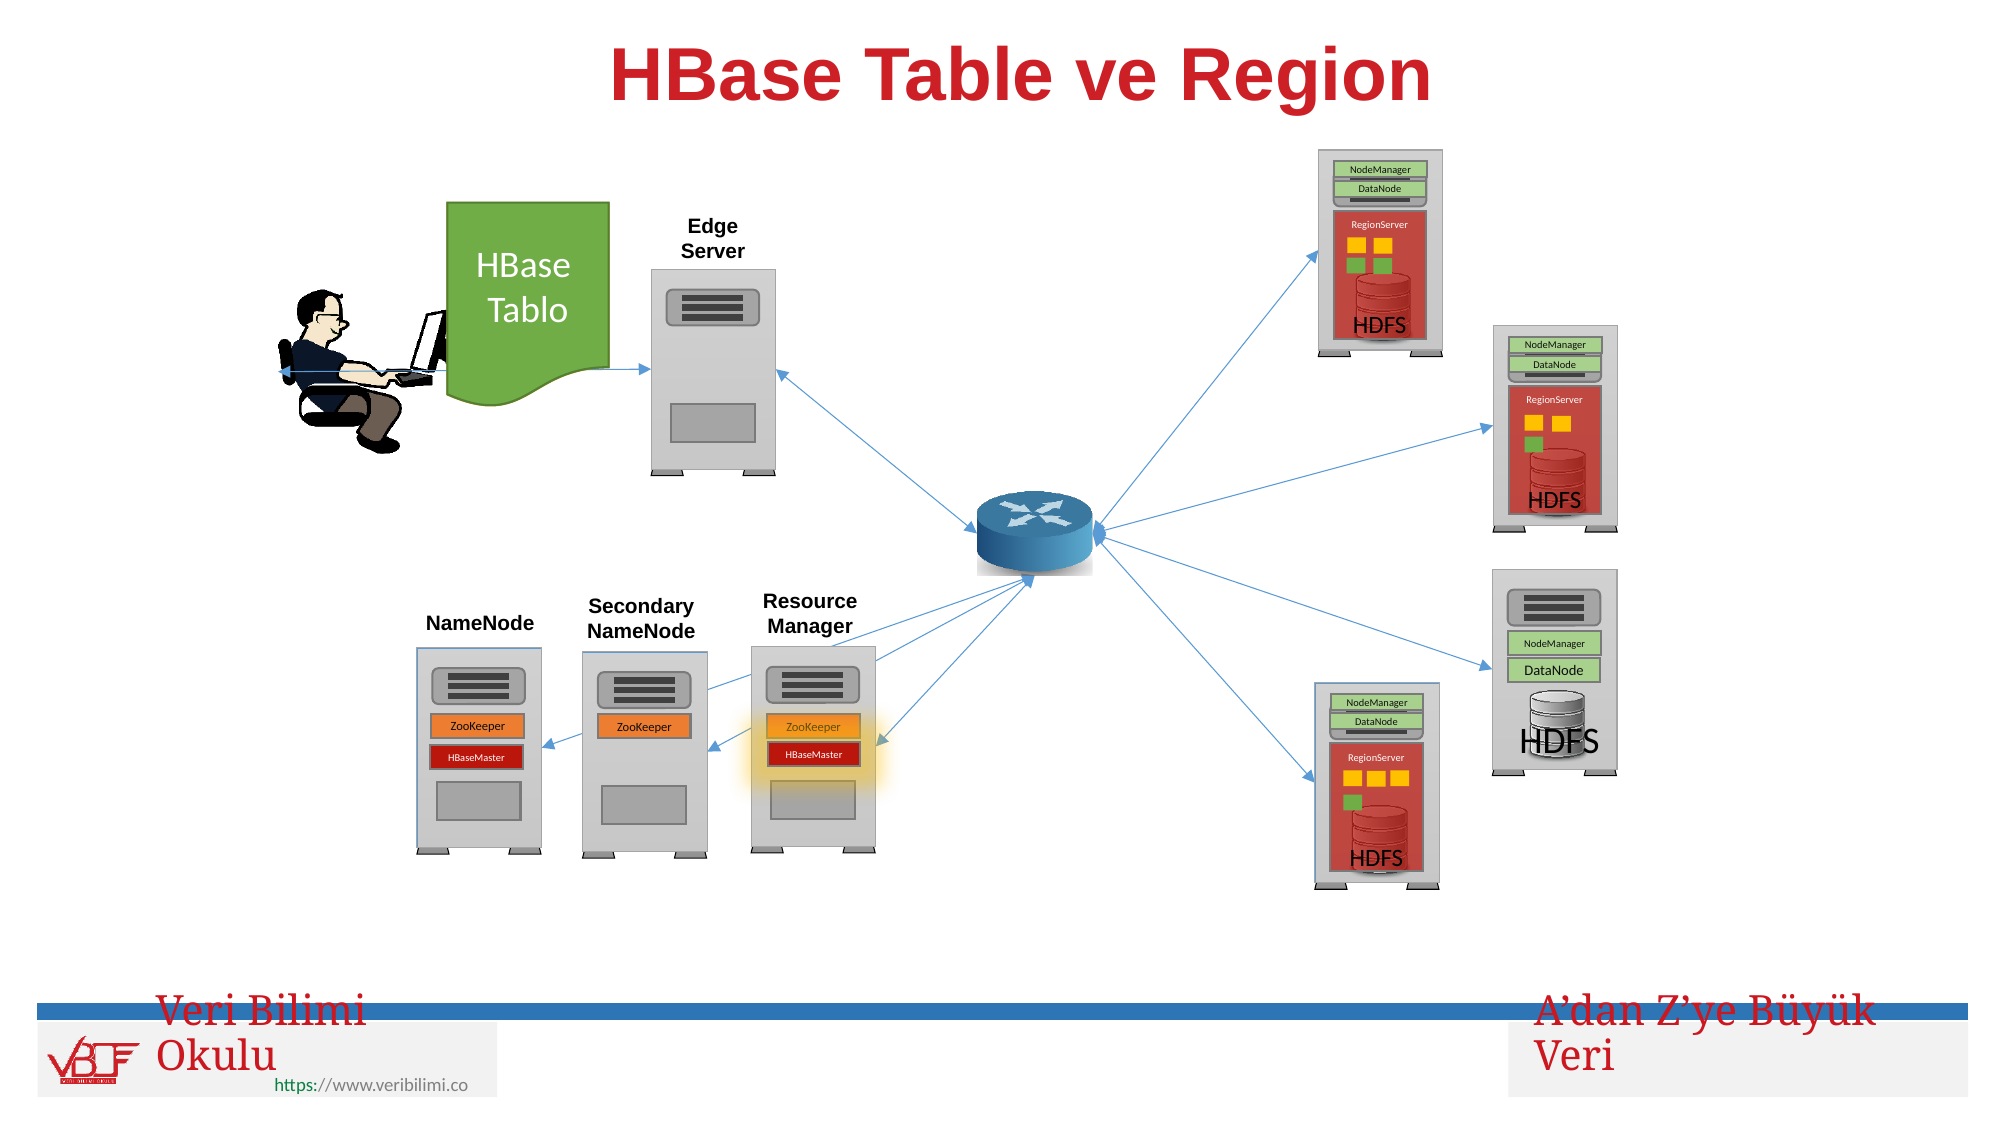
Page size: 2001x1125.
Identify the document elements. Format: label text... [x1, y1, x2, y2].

text_box HBase Tablo [455, 372, 577, 407]
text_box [1318, 150, 1443, 357]
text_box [1492, 569, 1618, 776]
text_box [1314, 682, 1440, 890]
text_box HBase Tablo [446, 201, 610, 369]
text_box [37, 1022, 537, 1103]
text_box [707, 575, 875, 752]
text_box HBase Table ve Region [527, 37, 1516, 125]
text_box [410, 601, 550, 855]
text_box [775, 369, 977, 534]
picture [277, 285, 456, 458]
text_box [740, 580, 880, 853]
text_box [1319, 425, 1494, 534]
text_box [1493, 325, 1618, 532]
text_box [875, 575, 1035, 747]
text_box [643, 205, 783, 476]
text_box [1092, 533, 1315, 783]
picture [976, 491, 1092, 576]
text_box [1092, 250, 1319, 534]
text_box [1508, 1022, 1969, 1098]
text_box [1315, 534, 1493, 670]
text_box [541, 575, 707, 748]
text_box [880, 747, 1035, 752]
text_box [571, 585, 711, 859]
